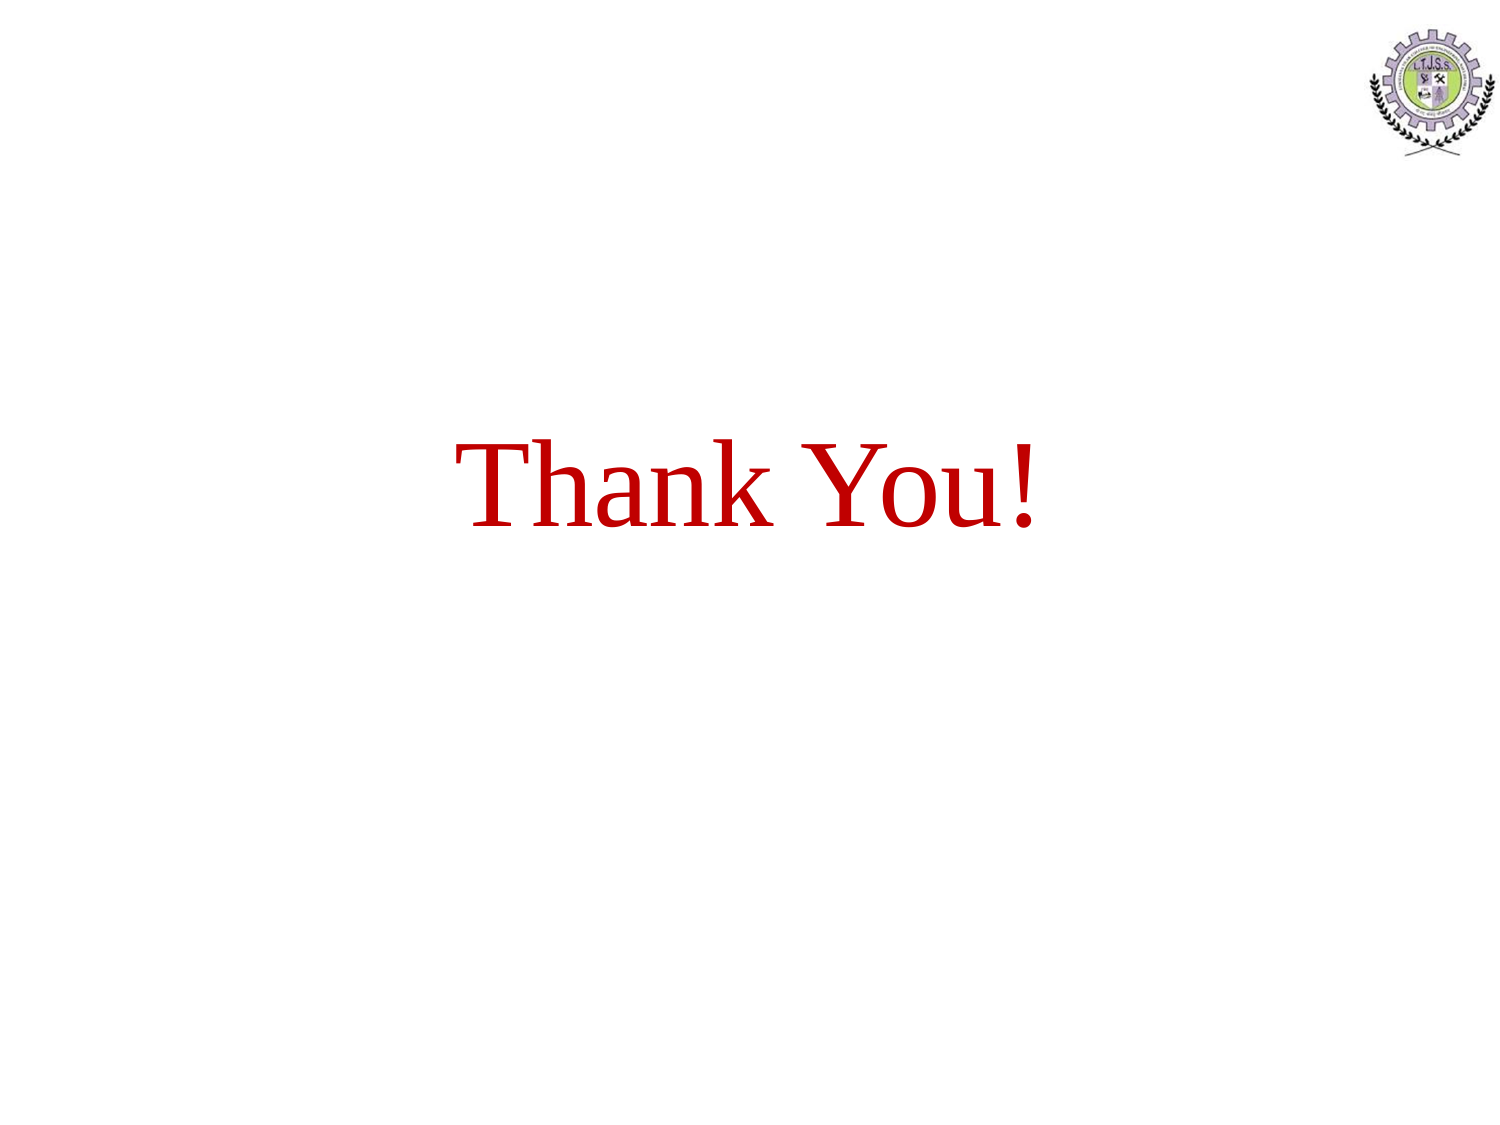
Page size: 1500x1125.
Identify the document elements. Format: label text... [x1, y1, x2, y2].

list Thank You! [75, 113, 1425, 1005]
picture [1363, 24, 1500, 161]
